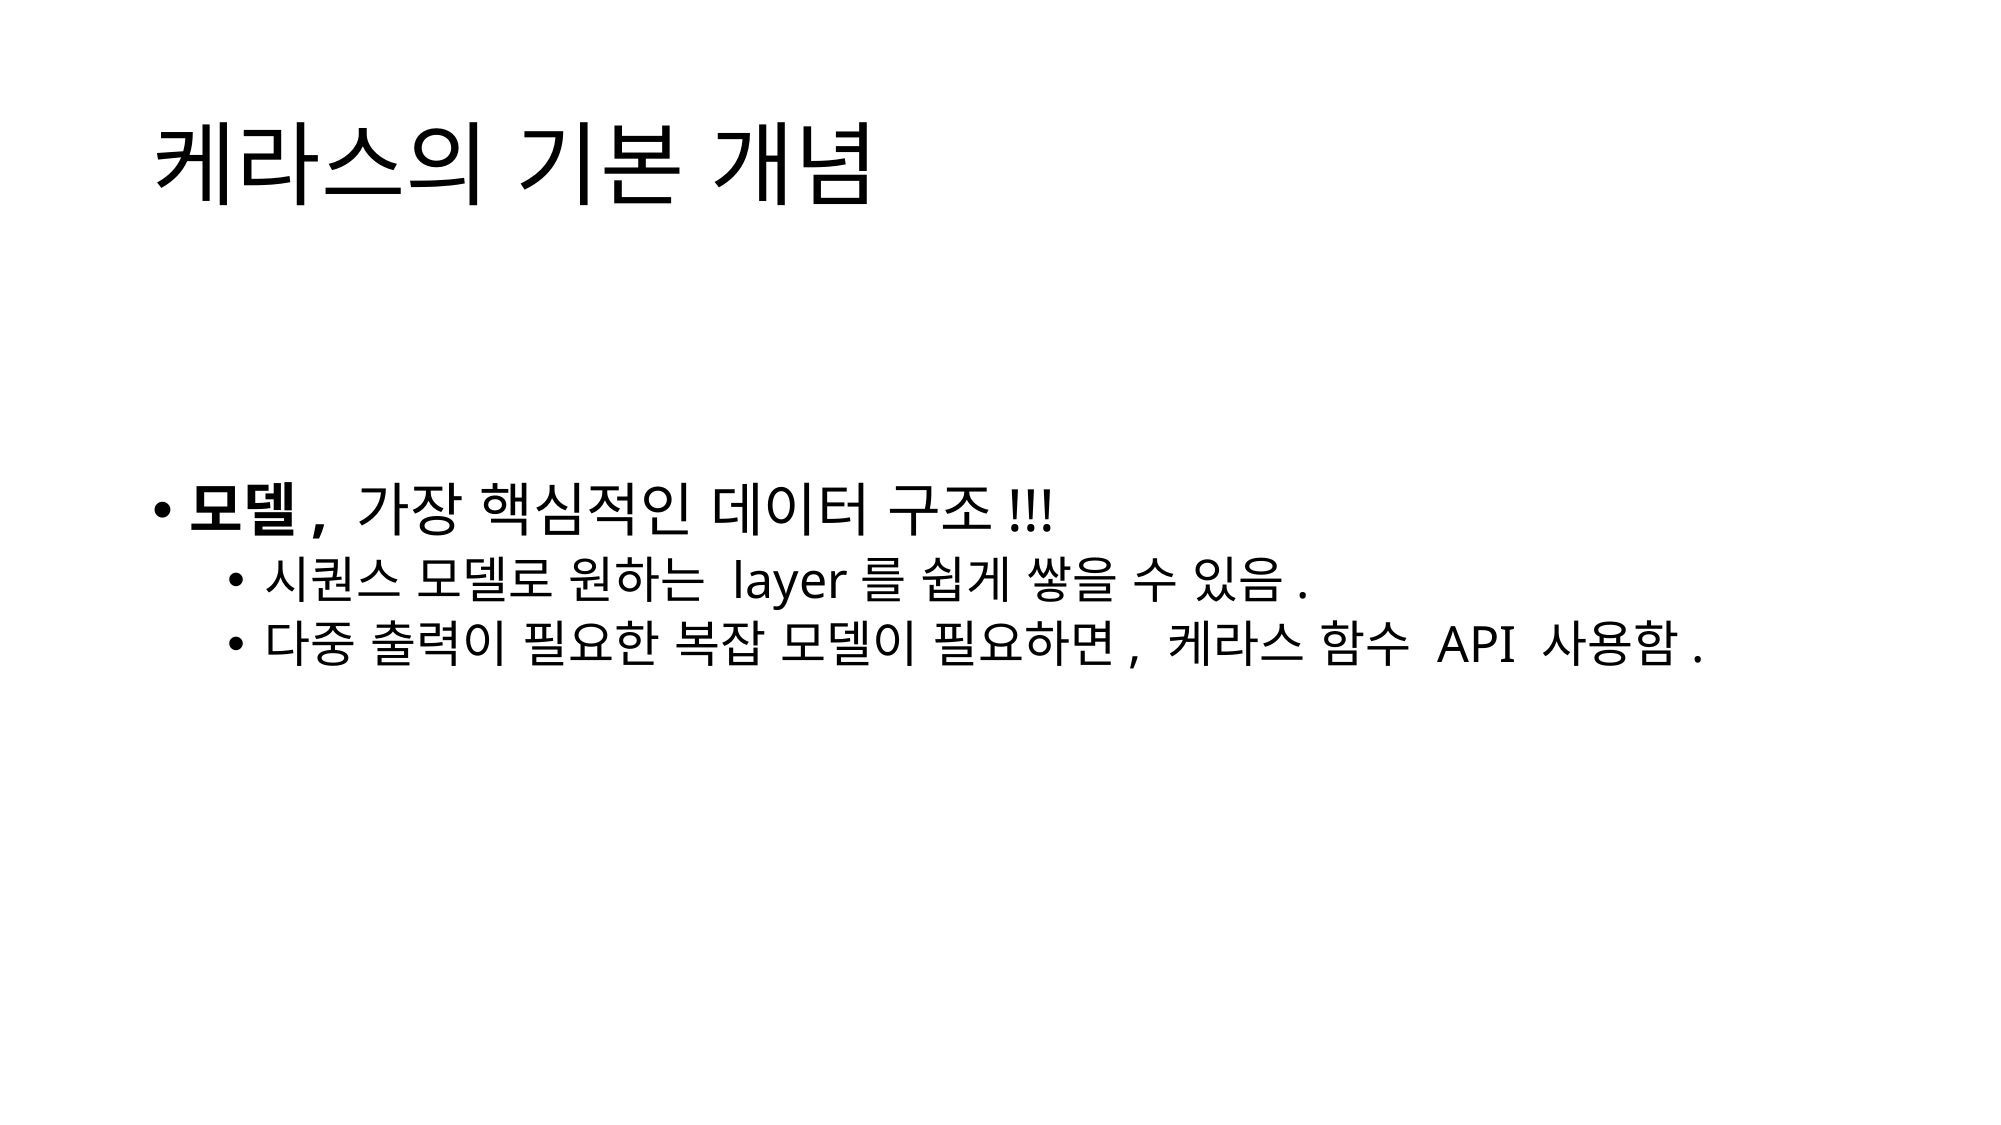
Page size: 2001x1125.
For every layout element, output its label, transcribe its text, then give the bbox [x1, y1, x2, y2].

title 케라스의 기본 개념 [137, 59, 1863, 278]
list 모델, 가장 핵심적인 데이터 구조!!! 시퀀스 모델로 원하는 layer를 쉽게 쌓을 수 있음. 다중 출력이 필요한 복잡 모델이 필요하면, 케라스 함수 API 사용함. [137, 299, 1863, 1014]
